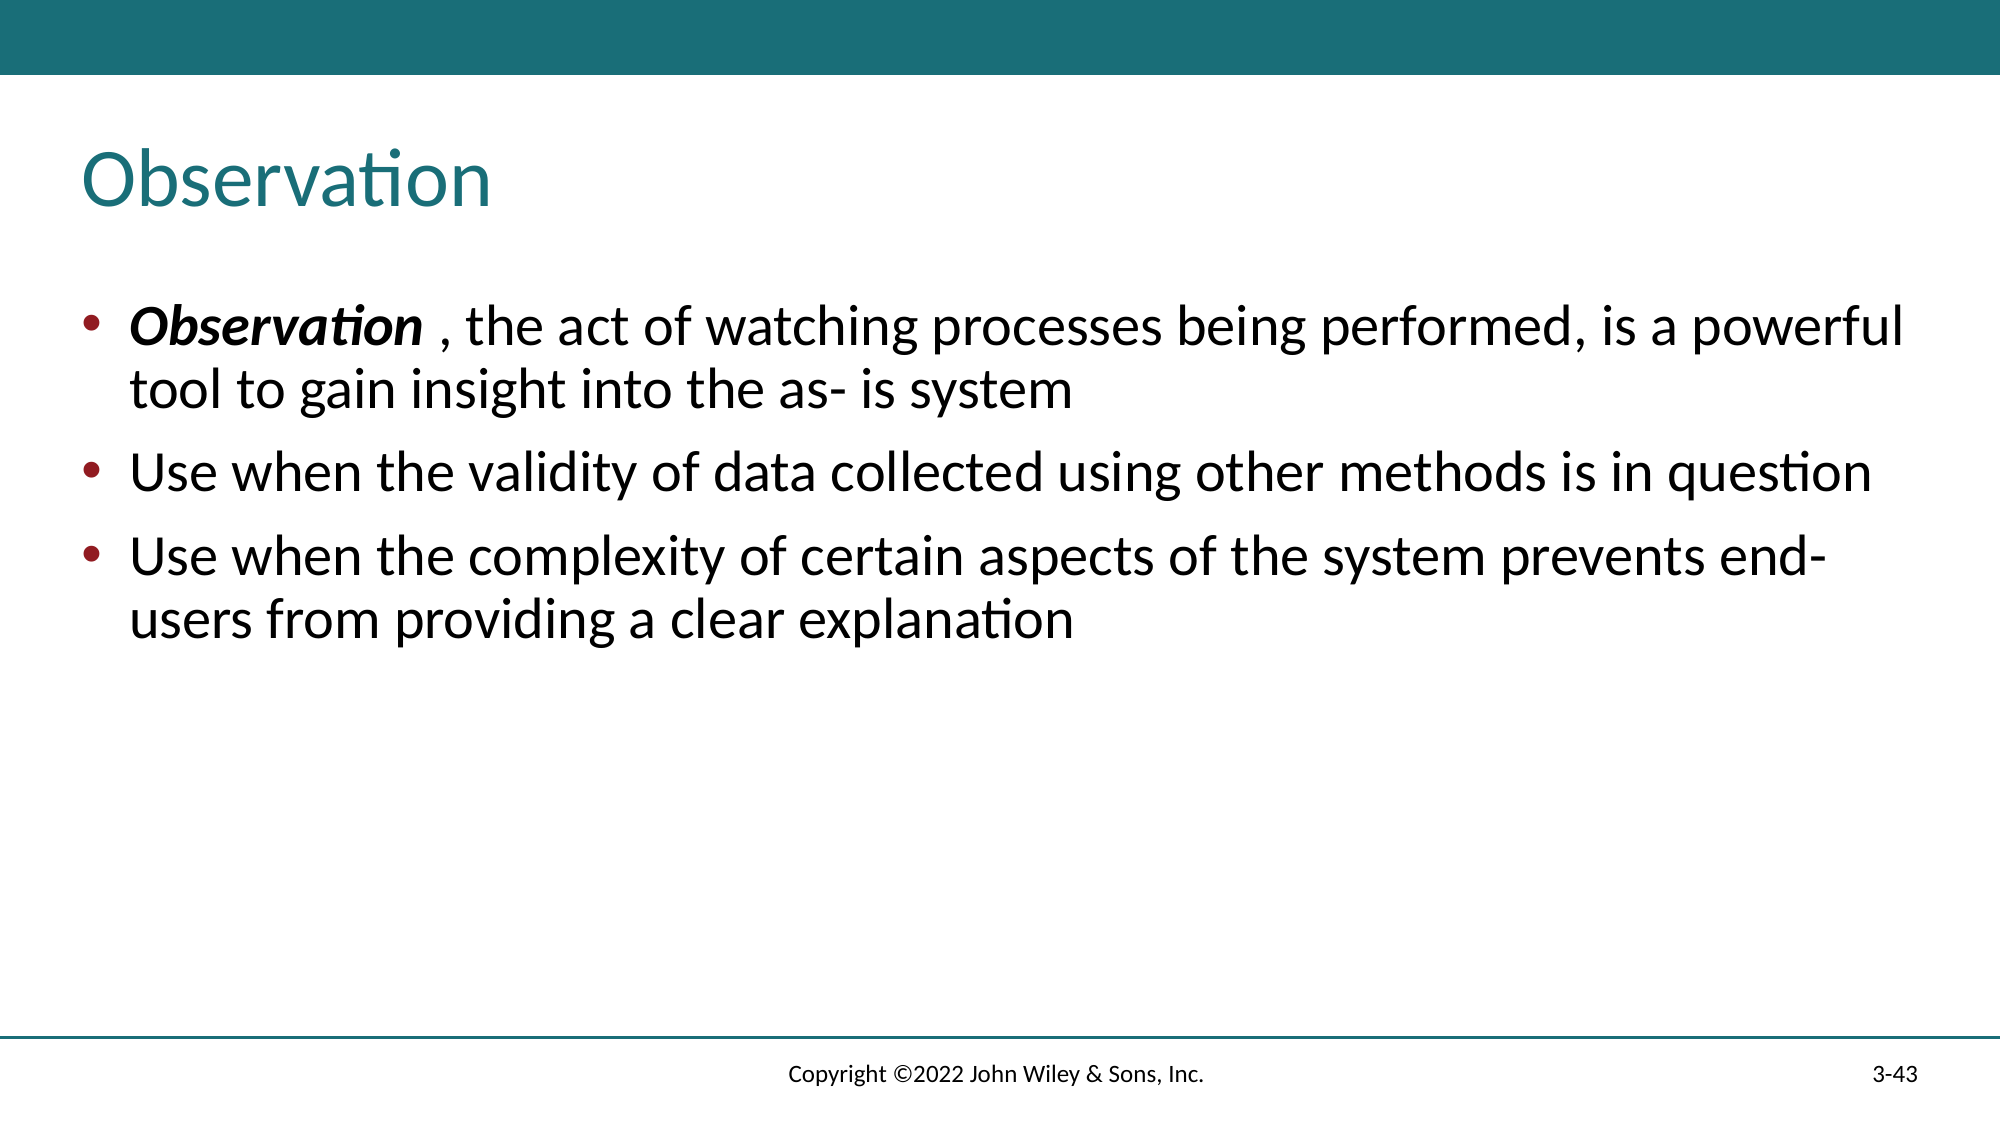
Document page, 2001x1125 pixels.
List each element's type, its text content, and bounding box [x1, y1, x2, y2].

footer Copyright ©2022 John Wiley & Sons, Inc. [662, 1042, 1338, 1103]
list Observation , the act of watching processes being performed, is a powerful tool to gain insight into the as- is system Use when the validity of data collected using other methods is in question Use when the complexity of certain aspects of the system prevents end-users from providing a clear explanation [66, 287, 1934, 1025]
title Observation [66, 127, 1934, 287]
slide_number 3-43 [1412, 1042, 1934, 1103]
